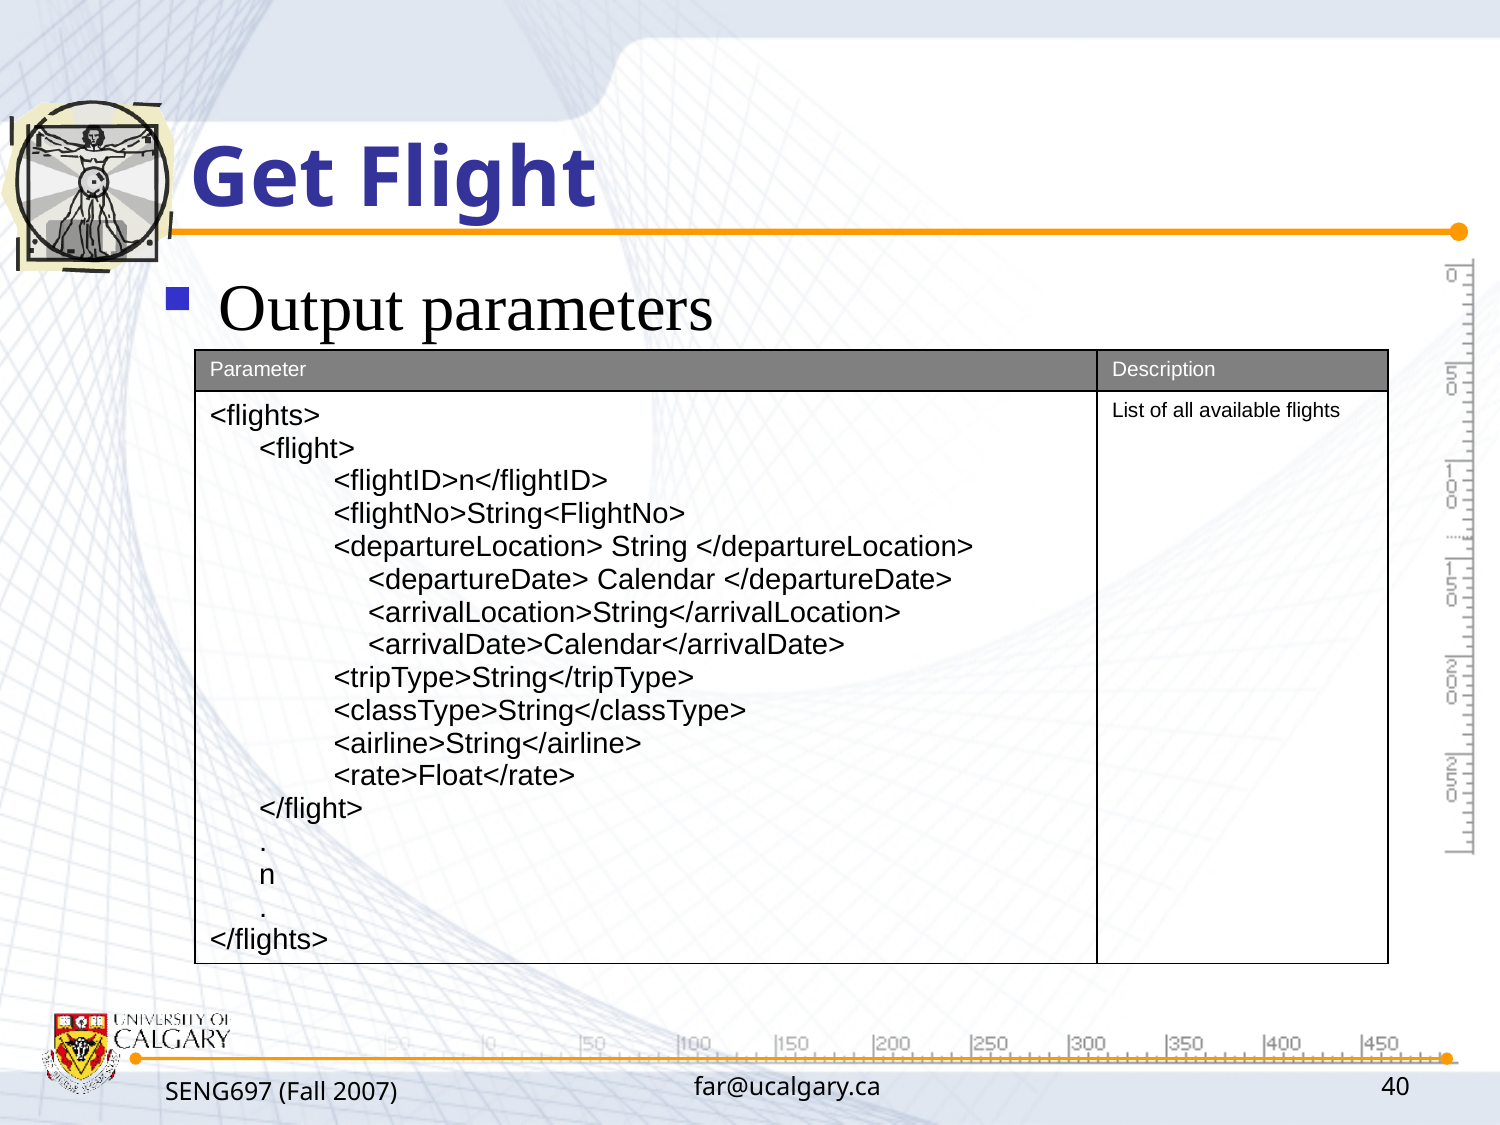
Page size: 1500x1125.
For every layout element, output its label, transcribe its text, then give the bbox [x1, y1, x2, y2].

table_cell List of all available flights [1098, 392, 1387, 963]
table_header Parameter [196, 351, 1096, 390]
table_cell <flights> <flight> <flightID>n</flightID> <flightNo>String<FlightNo> <departureLocation> String </departureLocation> <departureDate> Calendar </departureDate> <arrivalLocation>String</arrivalLocation> <arrivalDate>Calendar</arrivalDate> <tripType>String</tripType> <classType>String</classType> <airline>String</airline> <rate>Float</rate> </flight> . n . </flights> [196, 392, 1096, 963]
list Output parameters [147, 255, 1461, 469]
slide_number SENG697 (Fall 2007) [149, 1046, 463, 1113]
title Get Flight [174, 42, 1468, 231]
table_header Description [1098, 351, 1387, 390]
slide_number 40 [1112, 1046, 1426, 1113]
picture [0, 0, 1500, 1125]
footer far@ucalgary.ca [549, 1046, 1026, 1113]
